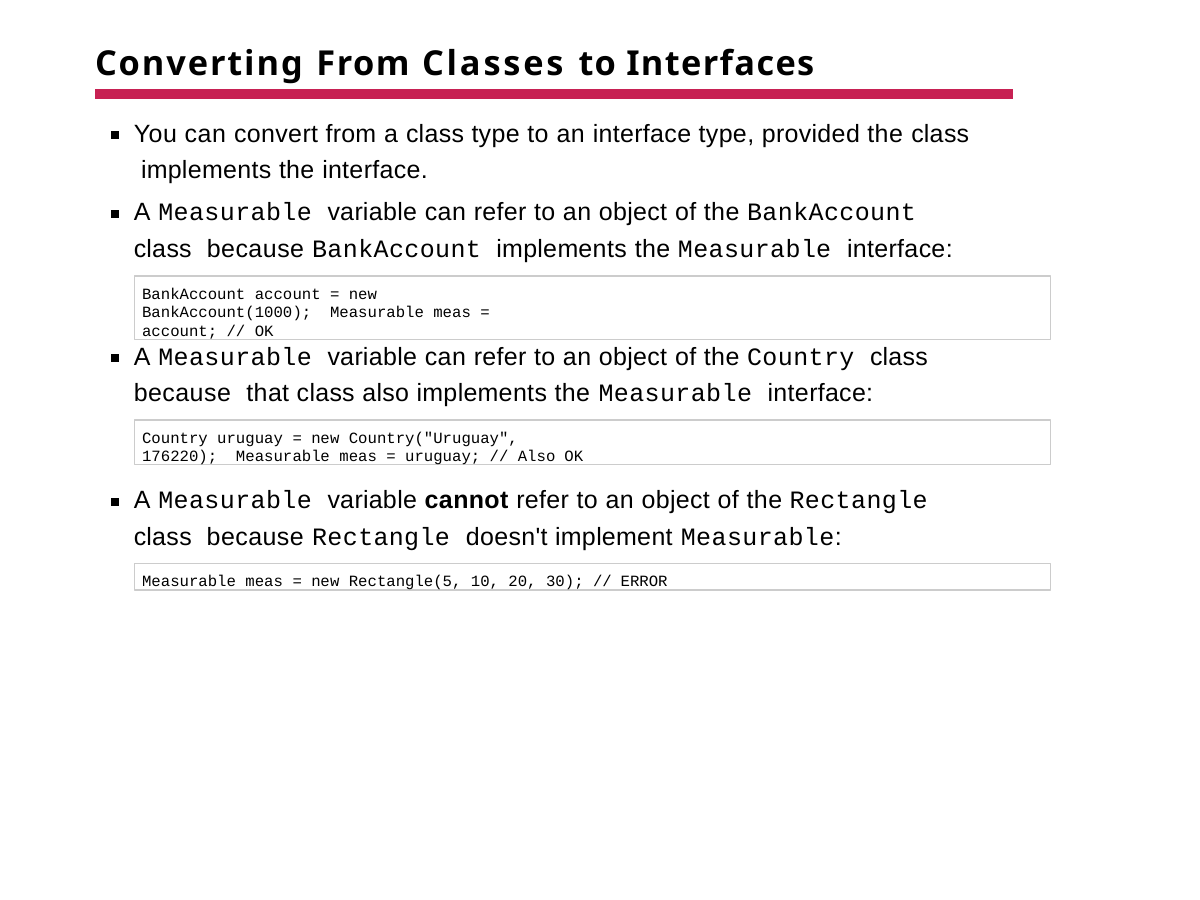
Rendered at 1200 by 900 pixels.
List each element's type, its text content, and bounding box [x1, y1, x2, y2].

text_box Country uruguay = new Country("Uruguay", 176220); Measurable meas = uruguay; // Also OK [134, 419, 1051, 465]
text_box Measurable meas = new Rectangle(5, 10, 20, 30); // ERROR [134, 563, 1051, 590]
text_box A Measurable variable can refer to an object of the Country class because that class also implements the Measurable interface: [131, 333, 1021, 407]
title Converting From Classes to Interfaces [93, 41, 1107, 192]
text_box You can convert from a class type to an interface type, provided the class implements the interface. A Measurable variable can refer to an object of the BankAccount class because BankAccount implements the Measurable interface: [131, 112, 979, 263]
text_box A Measurable variable cannot refer to an object of the Rectangle class because Rectangle doesn't implement Measurable: [131, 477, 991, 551]
text_box BankAccount account = new BankAccount(1000); Measurable meas = account; // OK [134, 276, 1051, 340]
